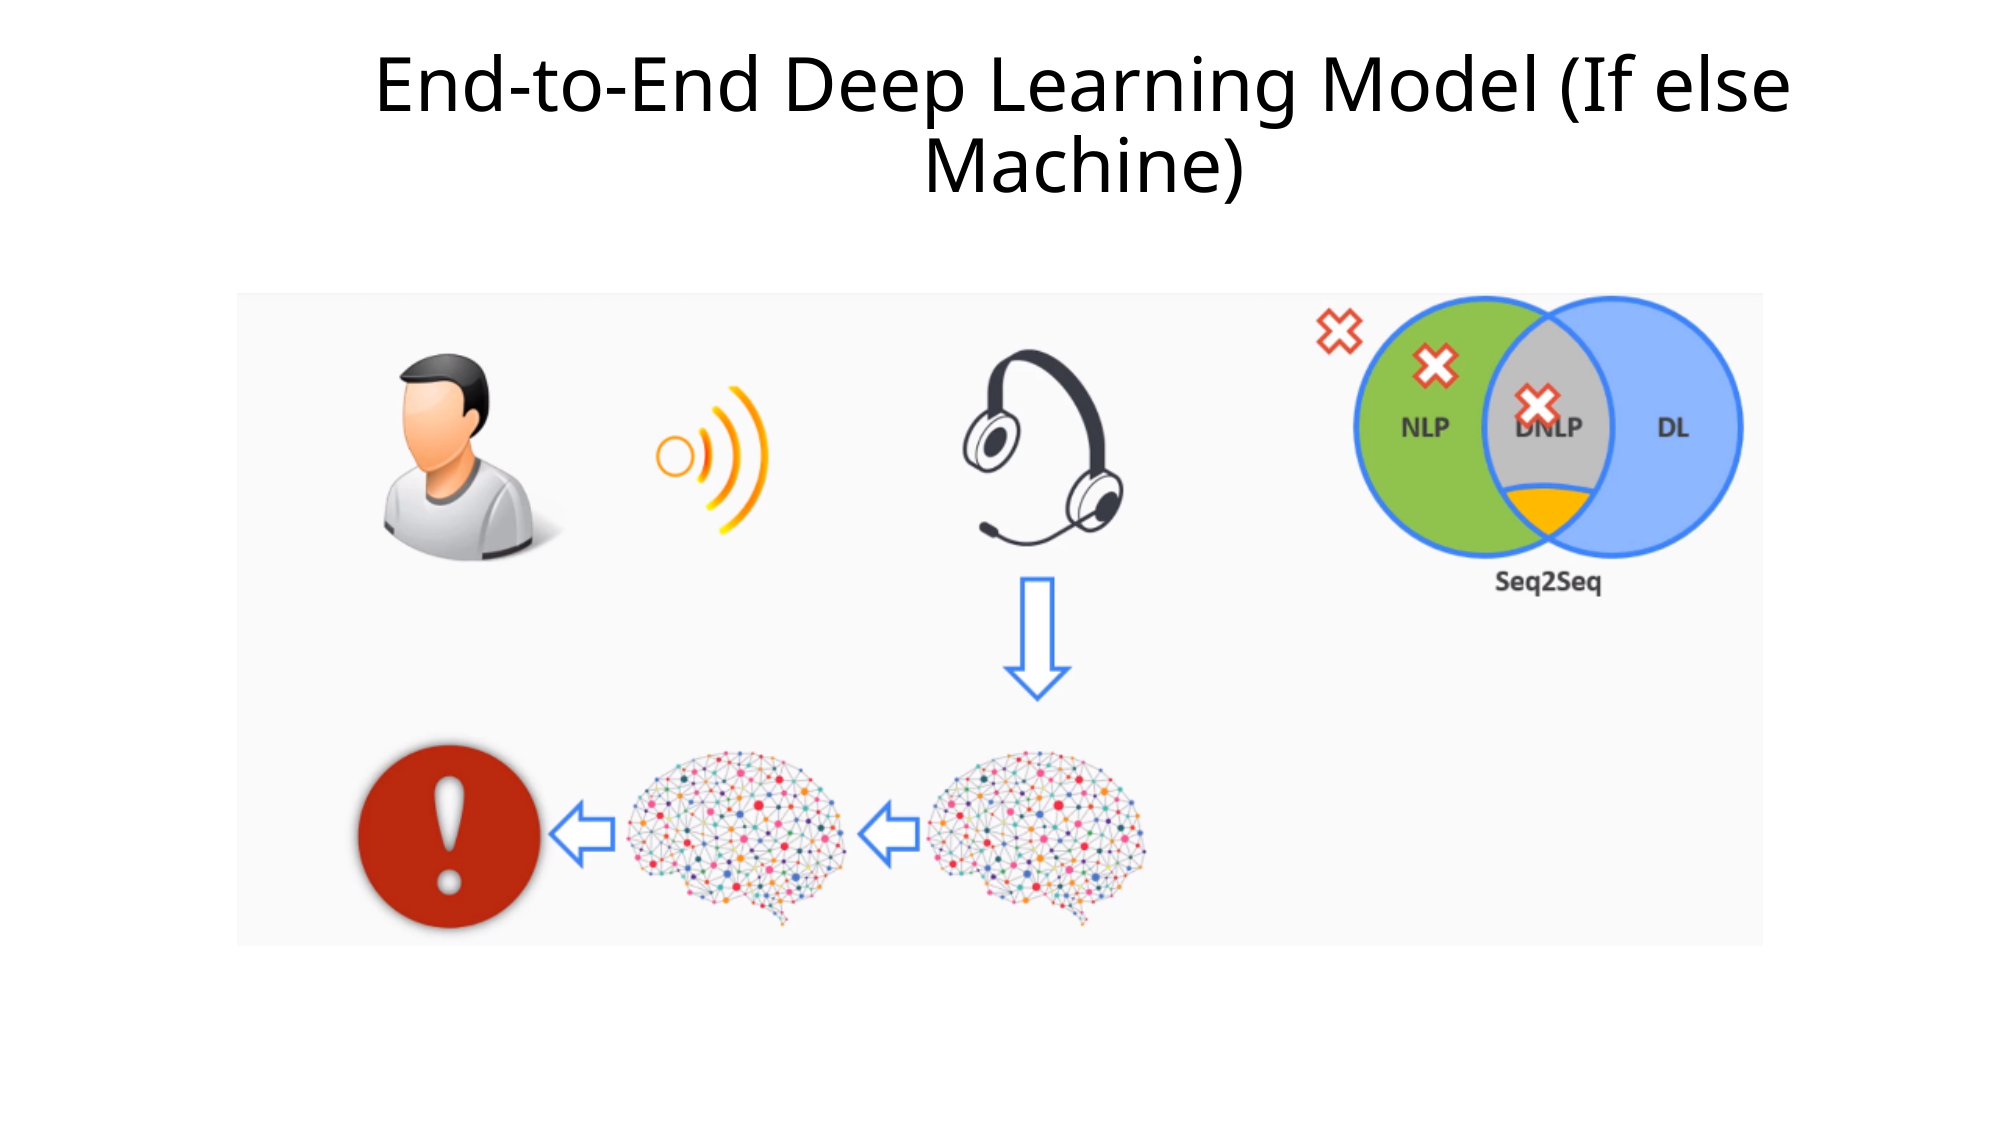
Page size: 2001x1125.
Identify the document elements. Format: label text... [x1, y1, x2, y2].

title End-to-End Deep Learning Model (If else Machine) [249, 31, 1918, 217]
picture [237, 293, 1763, 993]
